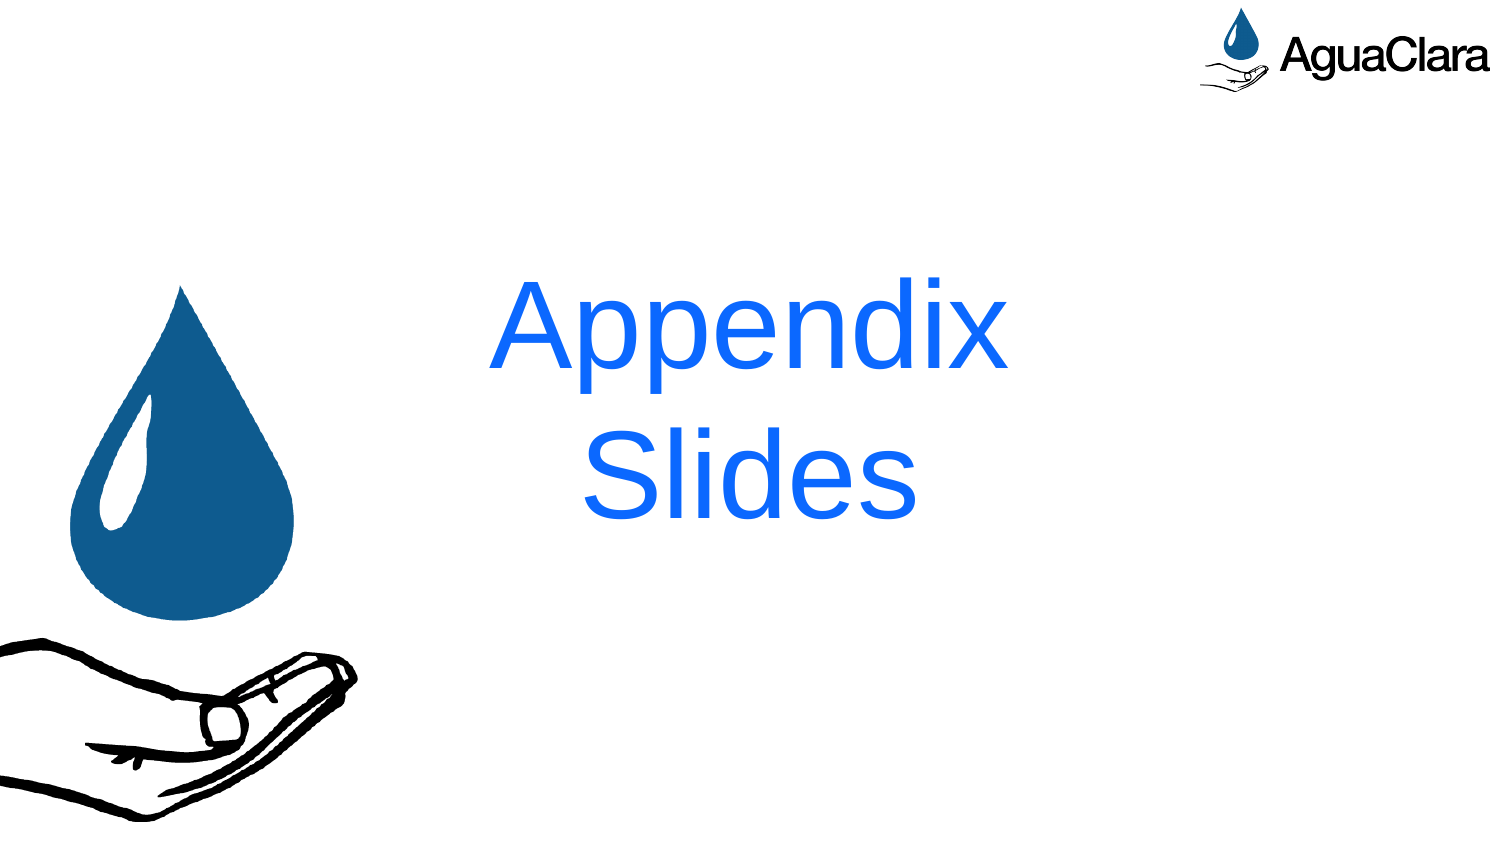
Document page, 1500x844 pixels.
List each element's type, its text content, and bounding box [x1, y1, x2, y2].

text_box Appendix Slides [212, 273, 1288, 514]
picture [0, 285, 374, 822]
picture [1200, 7, 1491, 126]
